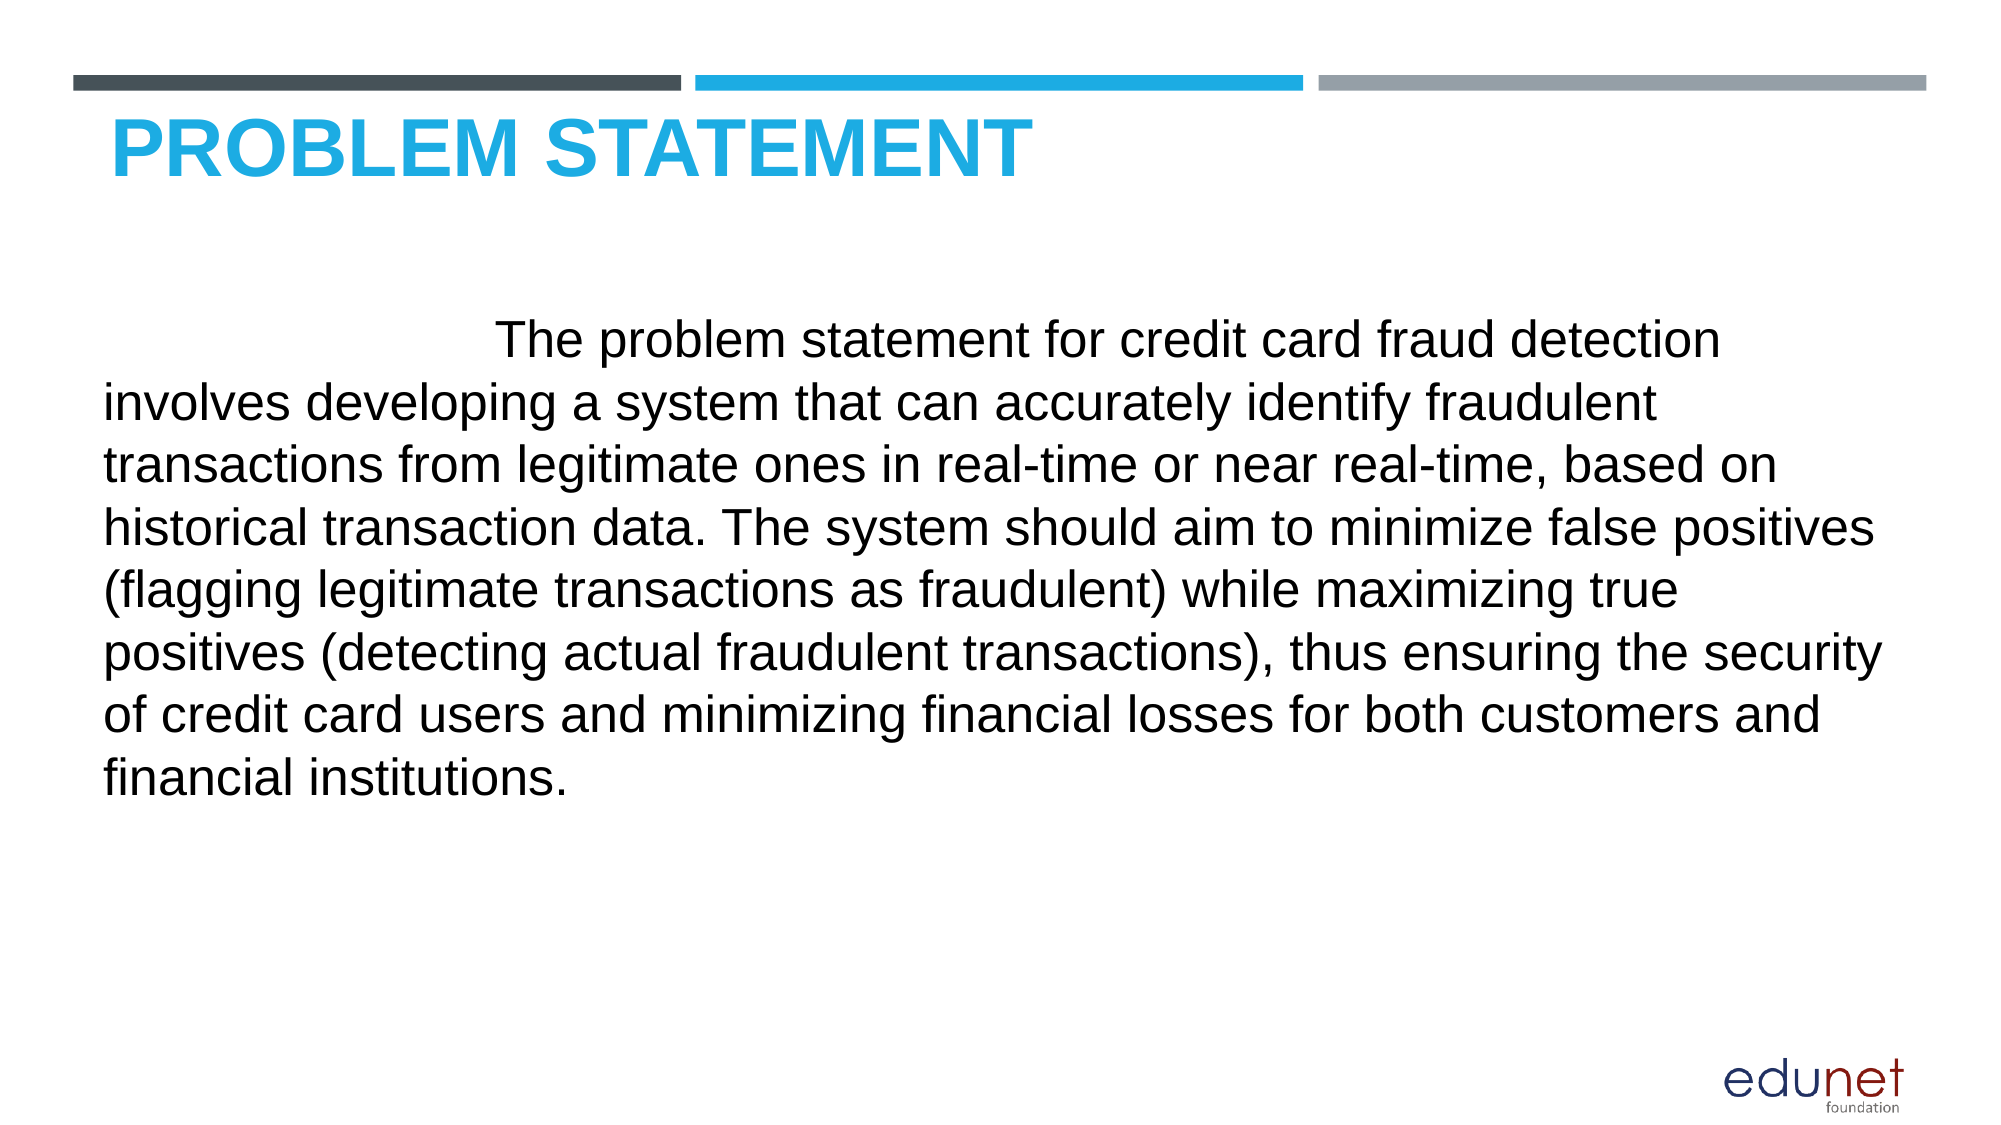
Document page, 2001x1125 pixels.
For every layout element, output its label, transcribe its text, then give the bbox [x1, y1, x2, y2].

picture [1724, 1057, 1904, 1113]
title PROBLEM STATEMENT [108, 91, 1042, 282]
text_box The problem statement for credit card fraud detection involves developing a system that can accurately identify fraudulent transactions from legitimate ones in real-time or near real-time, based on historical transaction data. The system should aim to minimize false positives (flagging legitimate transactions as fraudulent) while maximizing true positives (detecting actual fraudulent transactions), thus ensuring the security of credit card users and minimizing financial losses for both customers and financial institutions. [88, 290, 1912, 926]
